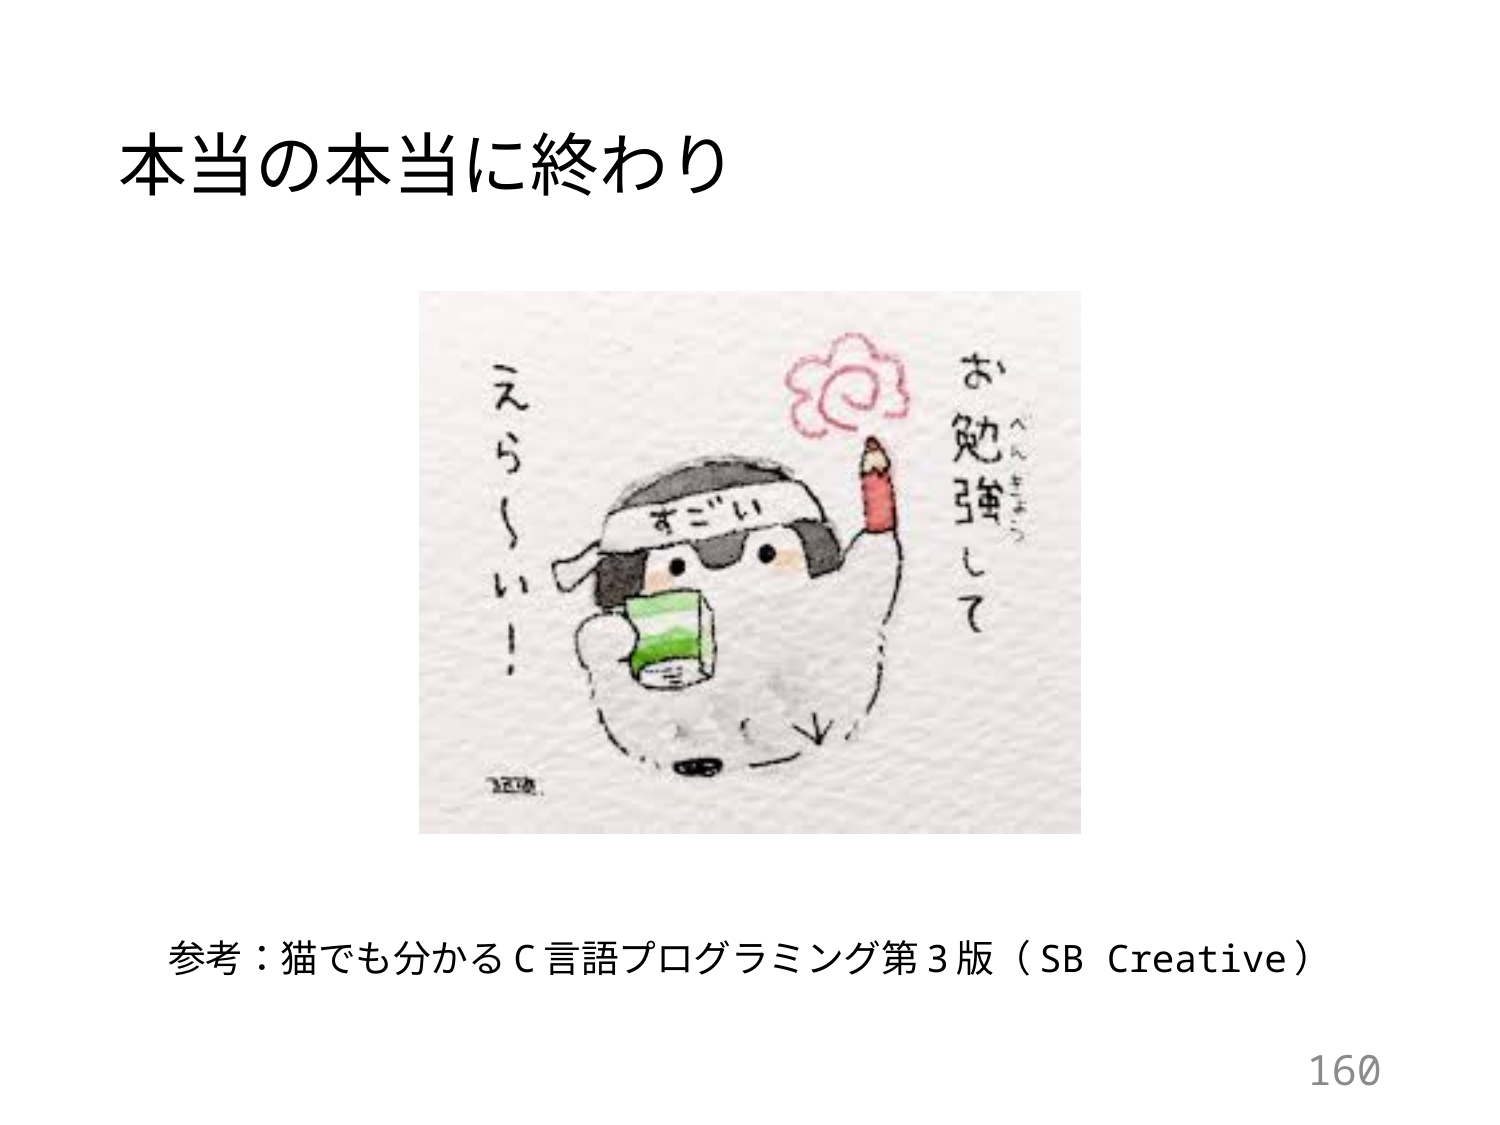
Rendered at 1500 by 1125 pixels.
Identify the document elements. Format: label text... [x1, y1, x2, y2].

slide_number 160 [1059, 1042, 1397, 1103]
title 本当の本当に終わり [103, 59, 1397, 278]
list 参考：猫でも分かるC言語プログラミング第3版（SB Creative） [85, 927, 1415, 1022]
picture [419, 291, 1081, 834]
